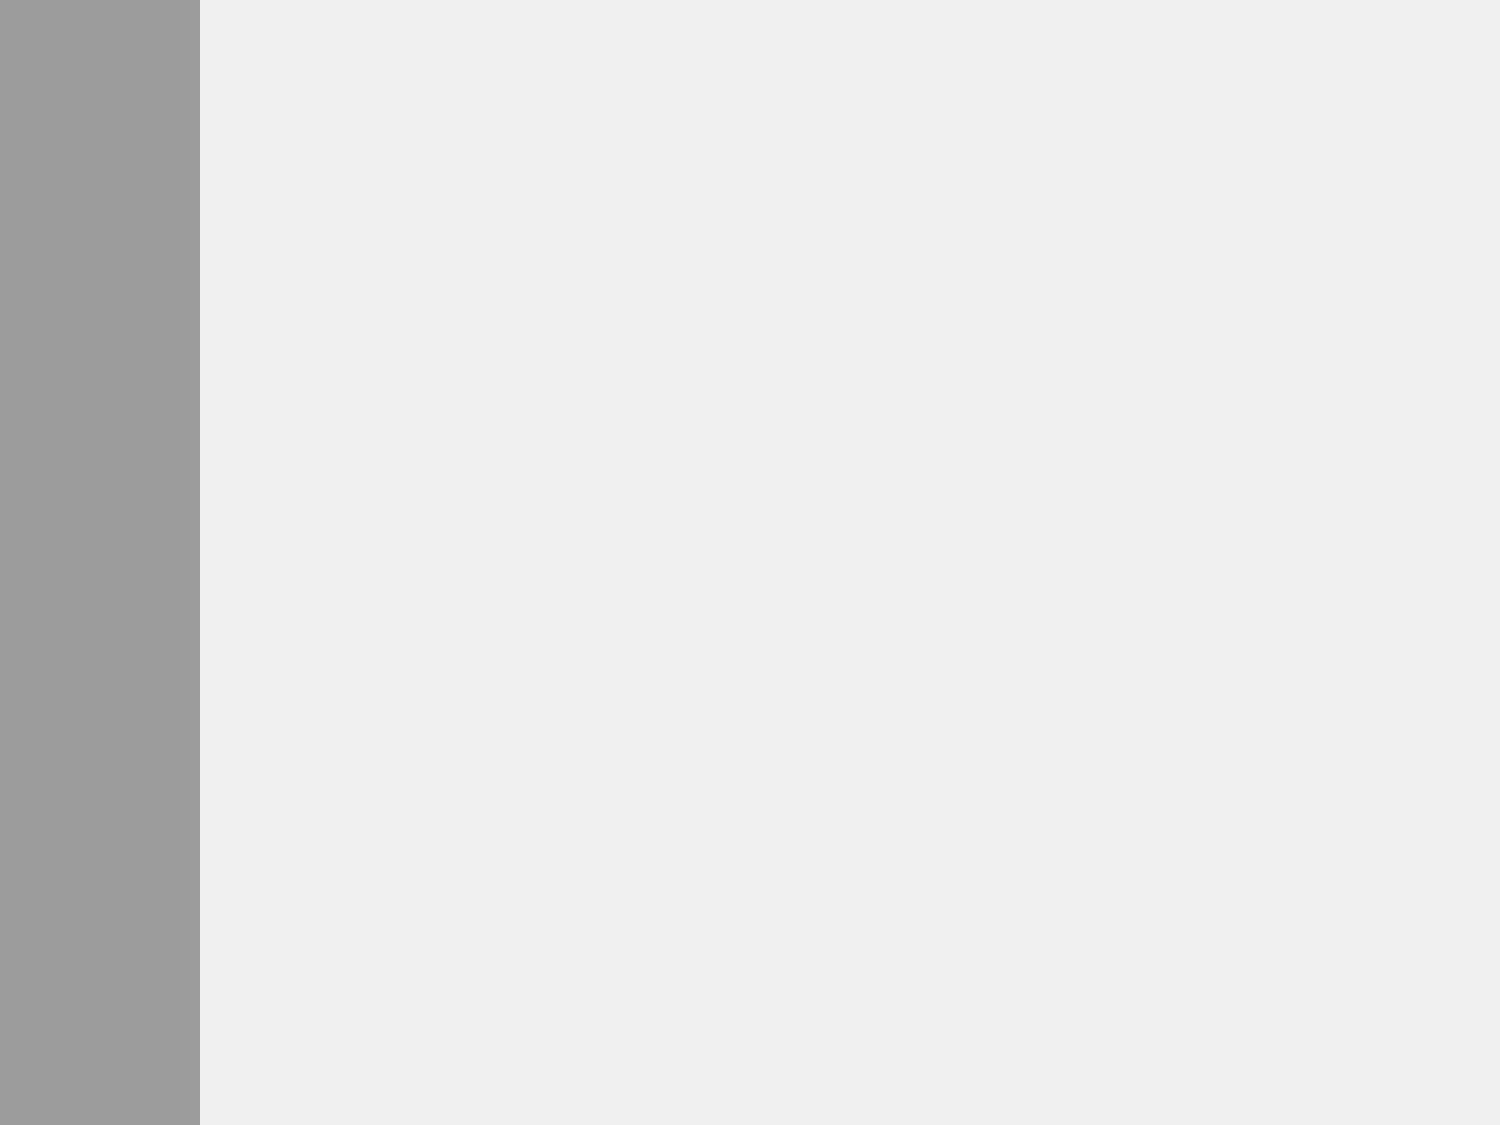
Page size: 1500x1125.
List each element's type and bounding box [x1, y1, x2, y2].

text_box [0, 0, 202, 1125]
